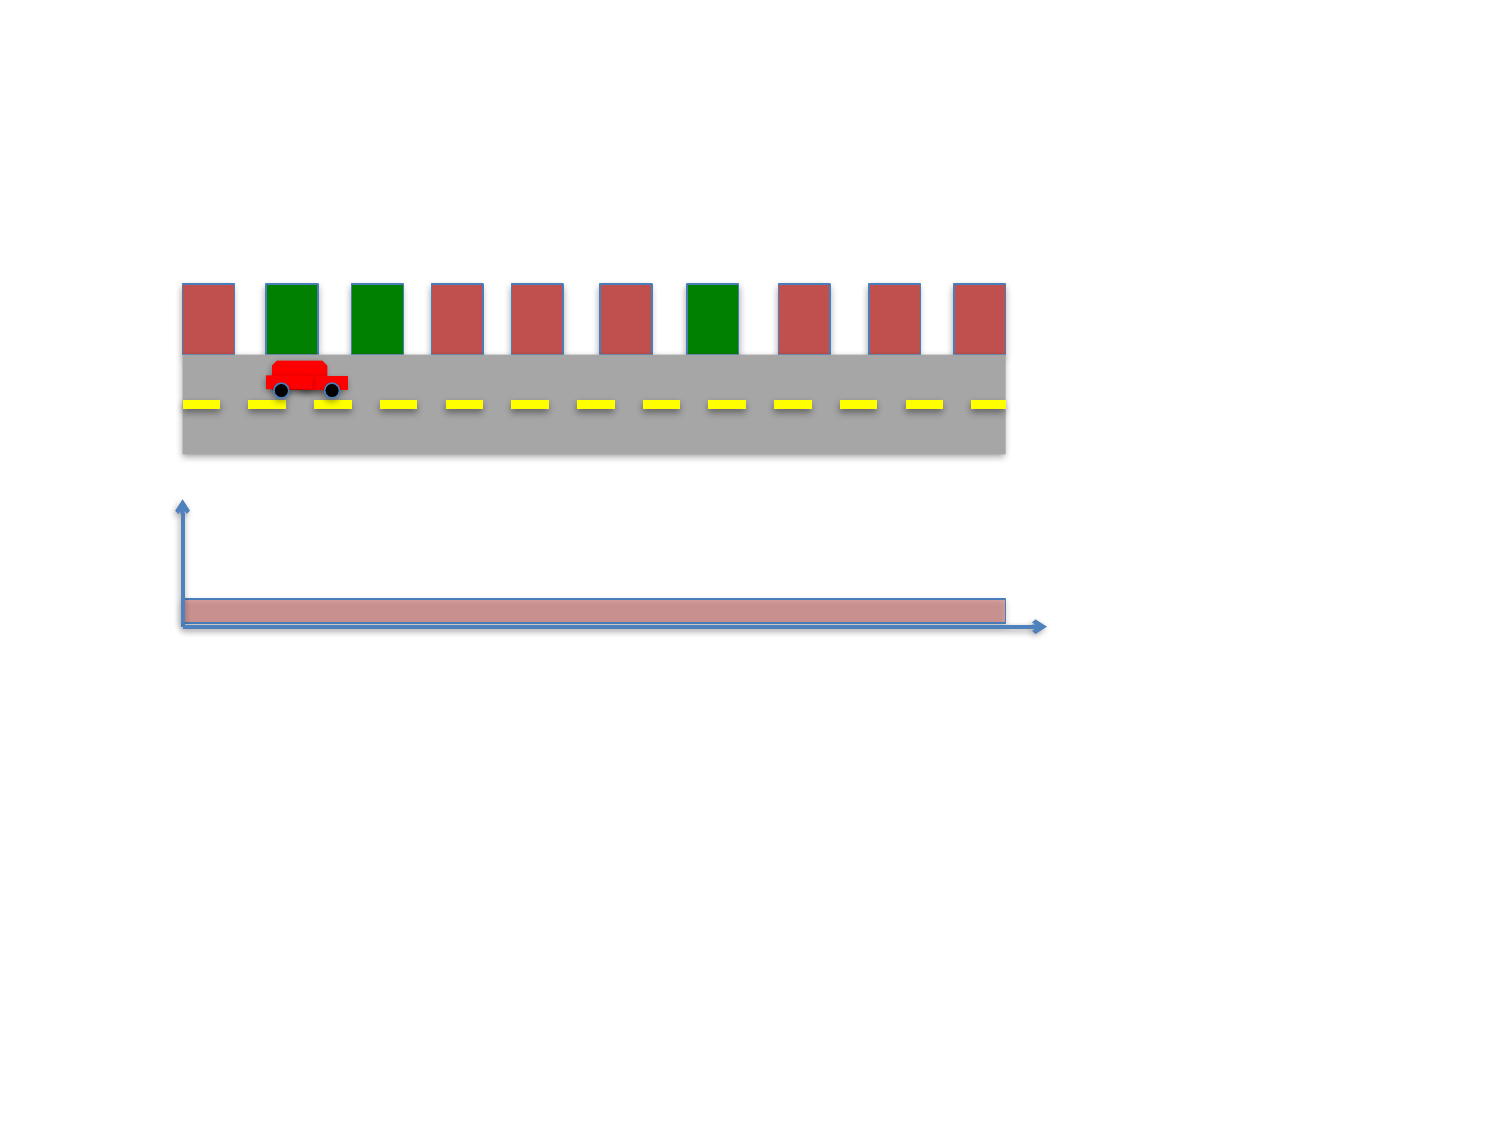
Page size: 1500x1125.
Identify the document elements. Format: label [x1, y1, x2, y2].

text_box [182, 498, 1048, 627]
text_box [182, 283, 1006, 404]
text_box [182, 410, 1006, 455]
text_box [265, 360, 349, 399]
